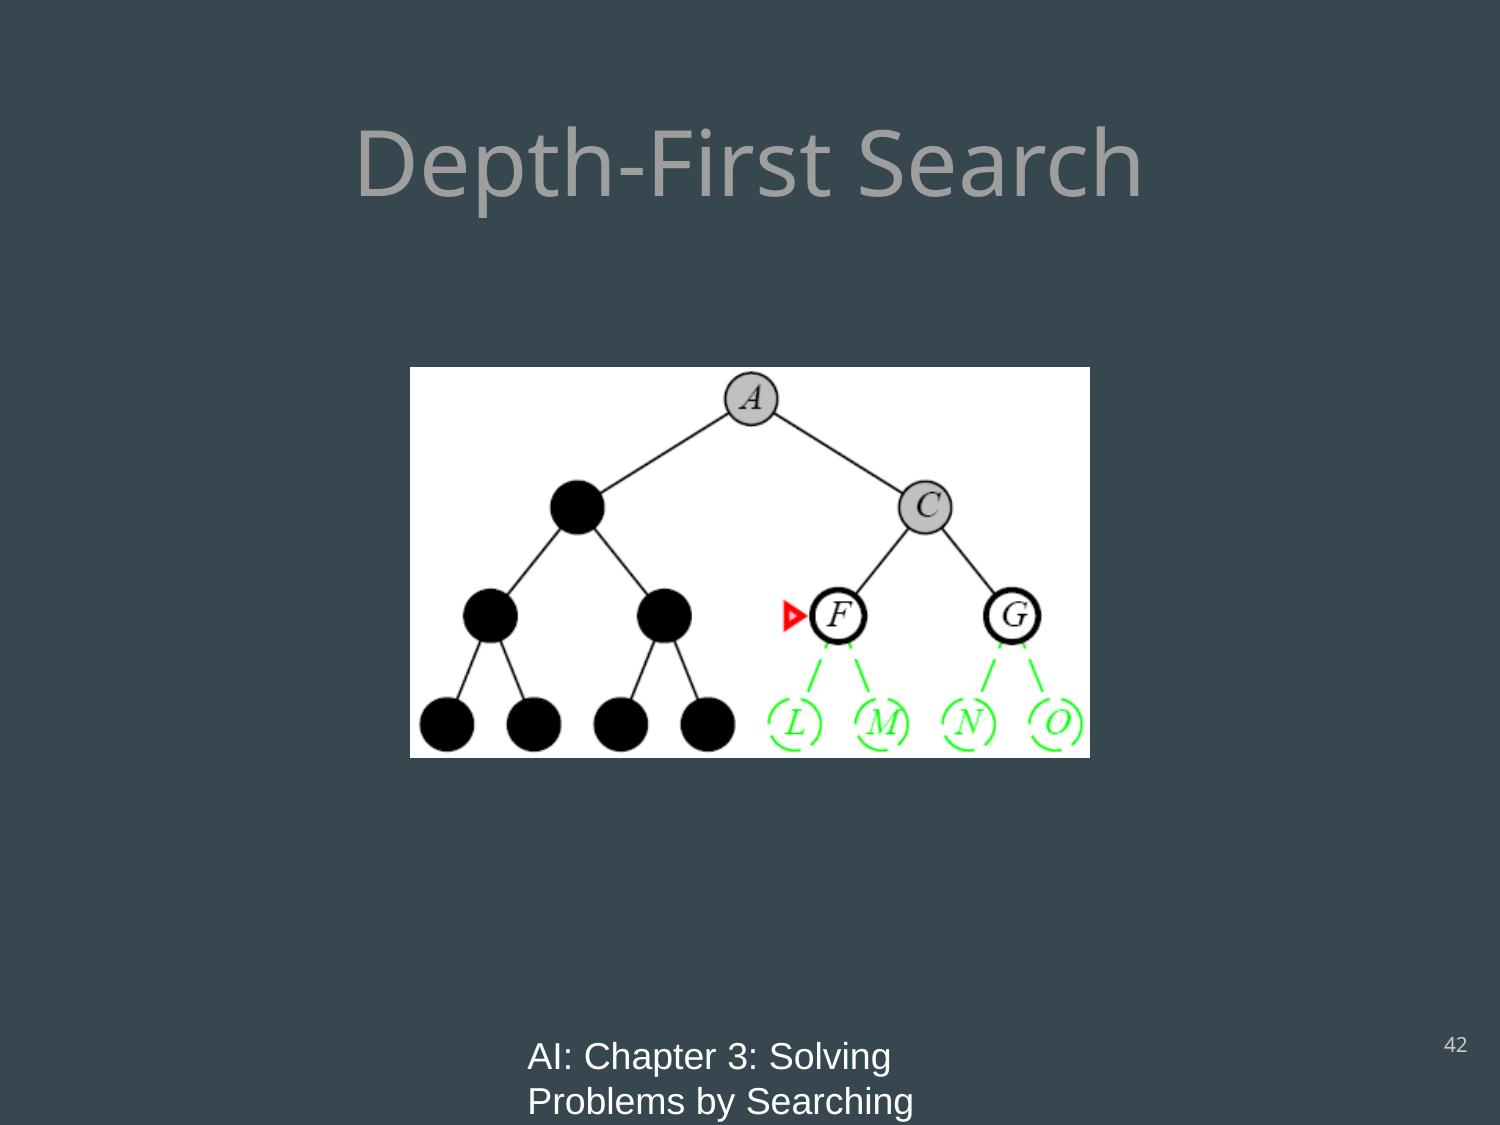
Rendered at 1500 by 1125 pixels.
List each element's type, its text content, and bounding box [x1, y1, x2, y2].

footer AI: Chapter 3: Solving Problems by Searching [512, 1024, 988, 1103]
slide_number ‹#› [1392, 1023, 1483, 1110]
title Depth-First Search [51, 97, 1449, 223]
picture [410, 366, 1090, 759]
